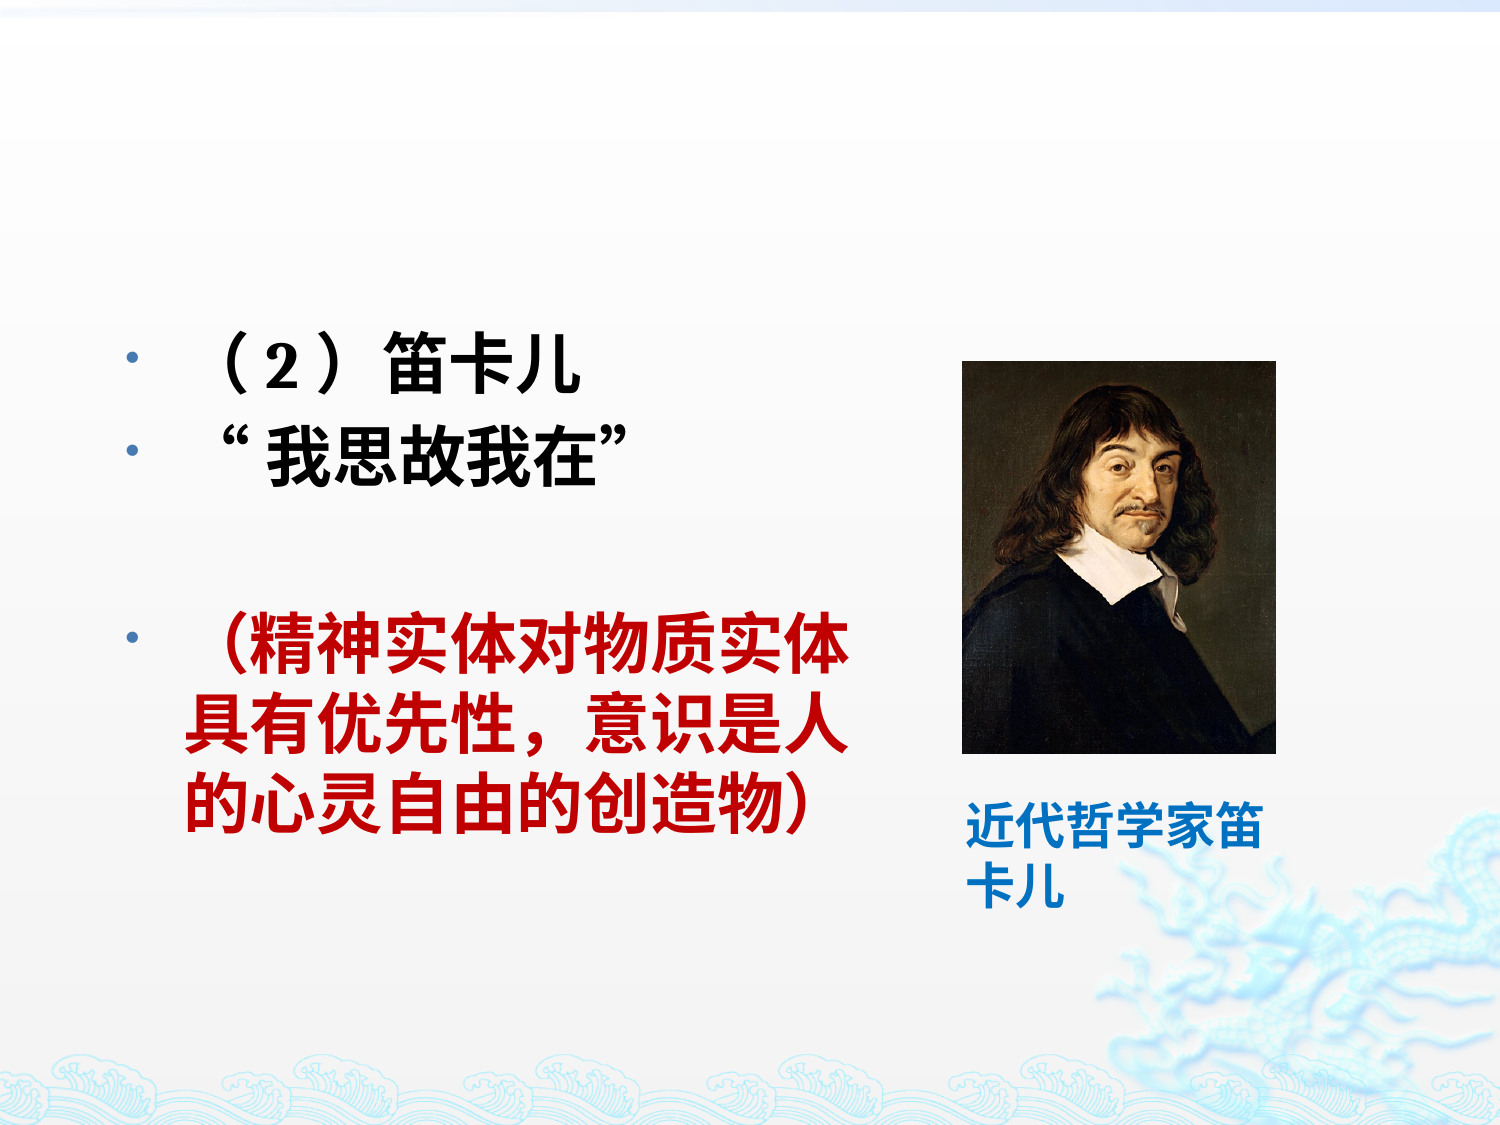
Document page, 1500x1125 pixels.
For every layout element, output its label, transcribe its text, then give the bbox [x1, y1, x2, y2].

text_box 近代哲学家笛卡儿 [950, 786, 1329, 922]
list （2）笛卡儿 “我思故我在” （精神实体对物质实体具有优先性，意识是人的心灵自由的创造物） [112, 314, 894, 1057]
picture [962, 361, 1277, 754]
